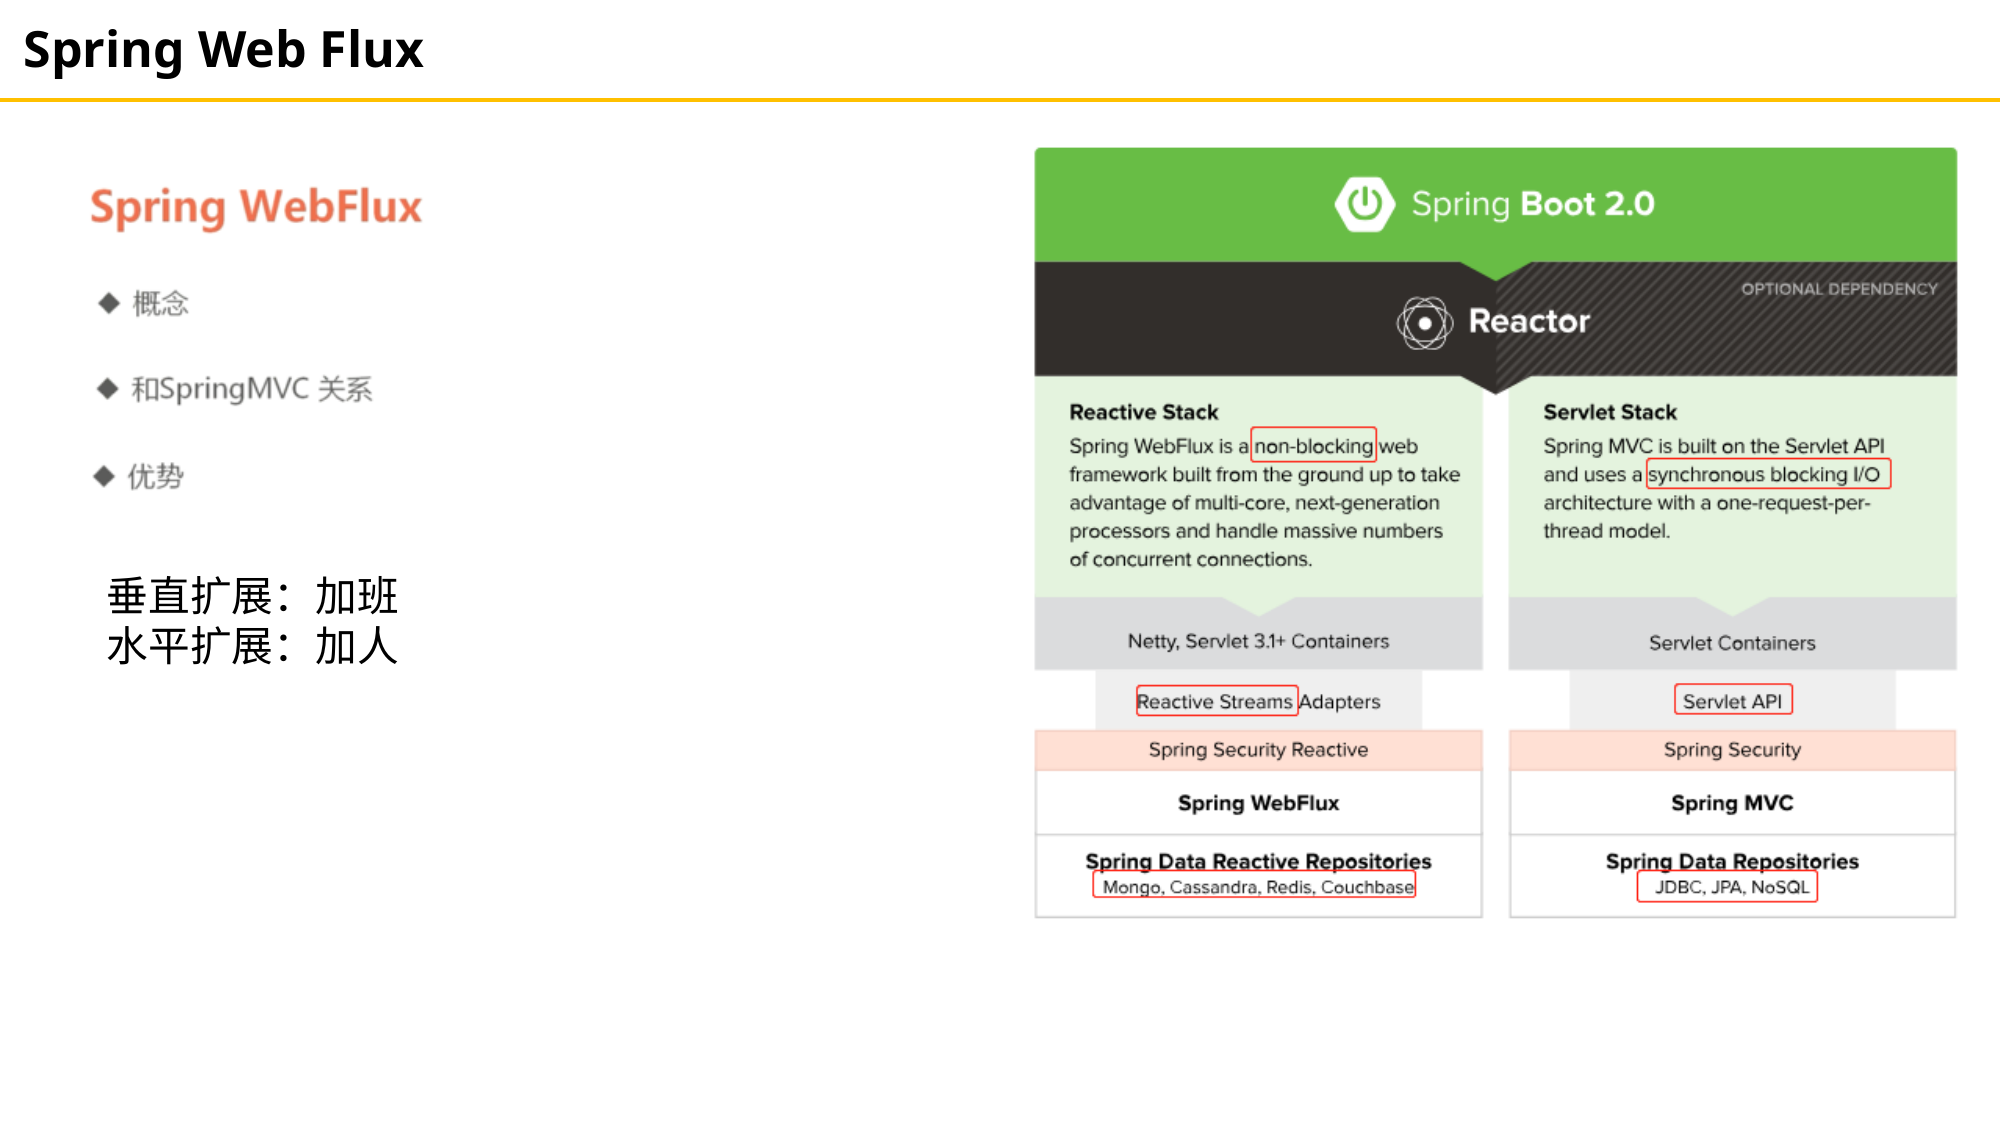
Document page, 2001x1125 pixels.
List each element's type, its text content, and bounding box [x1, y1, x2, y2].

picture [1027, 137, 1967, 931]
text_box 垂直扩展：加班 水平扩展：加人 [91, 562, 673, 678]
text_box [56, 158, 449, 494]
text_box Spring Web Flux [8, 9, 440, 85]
